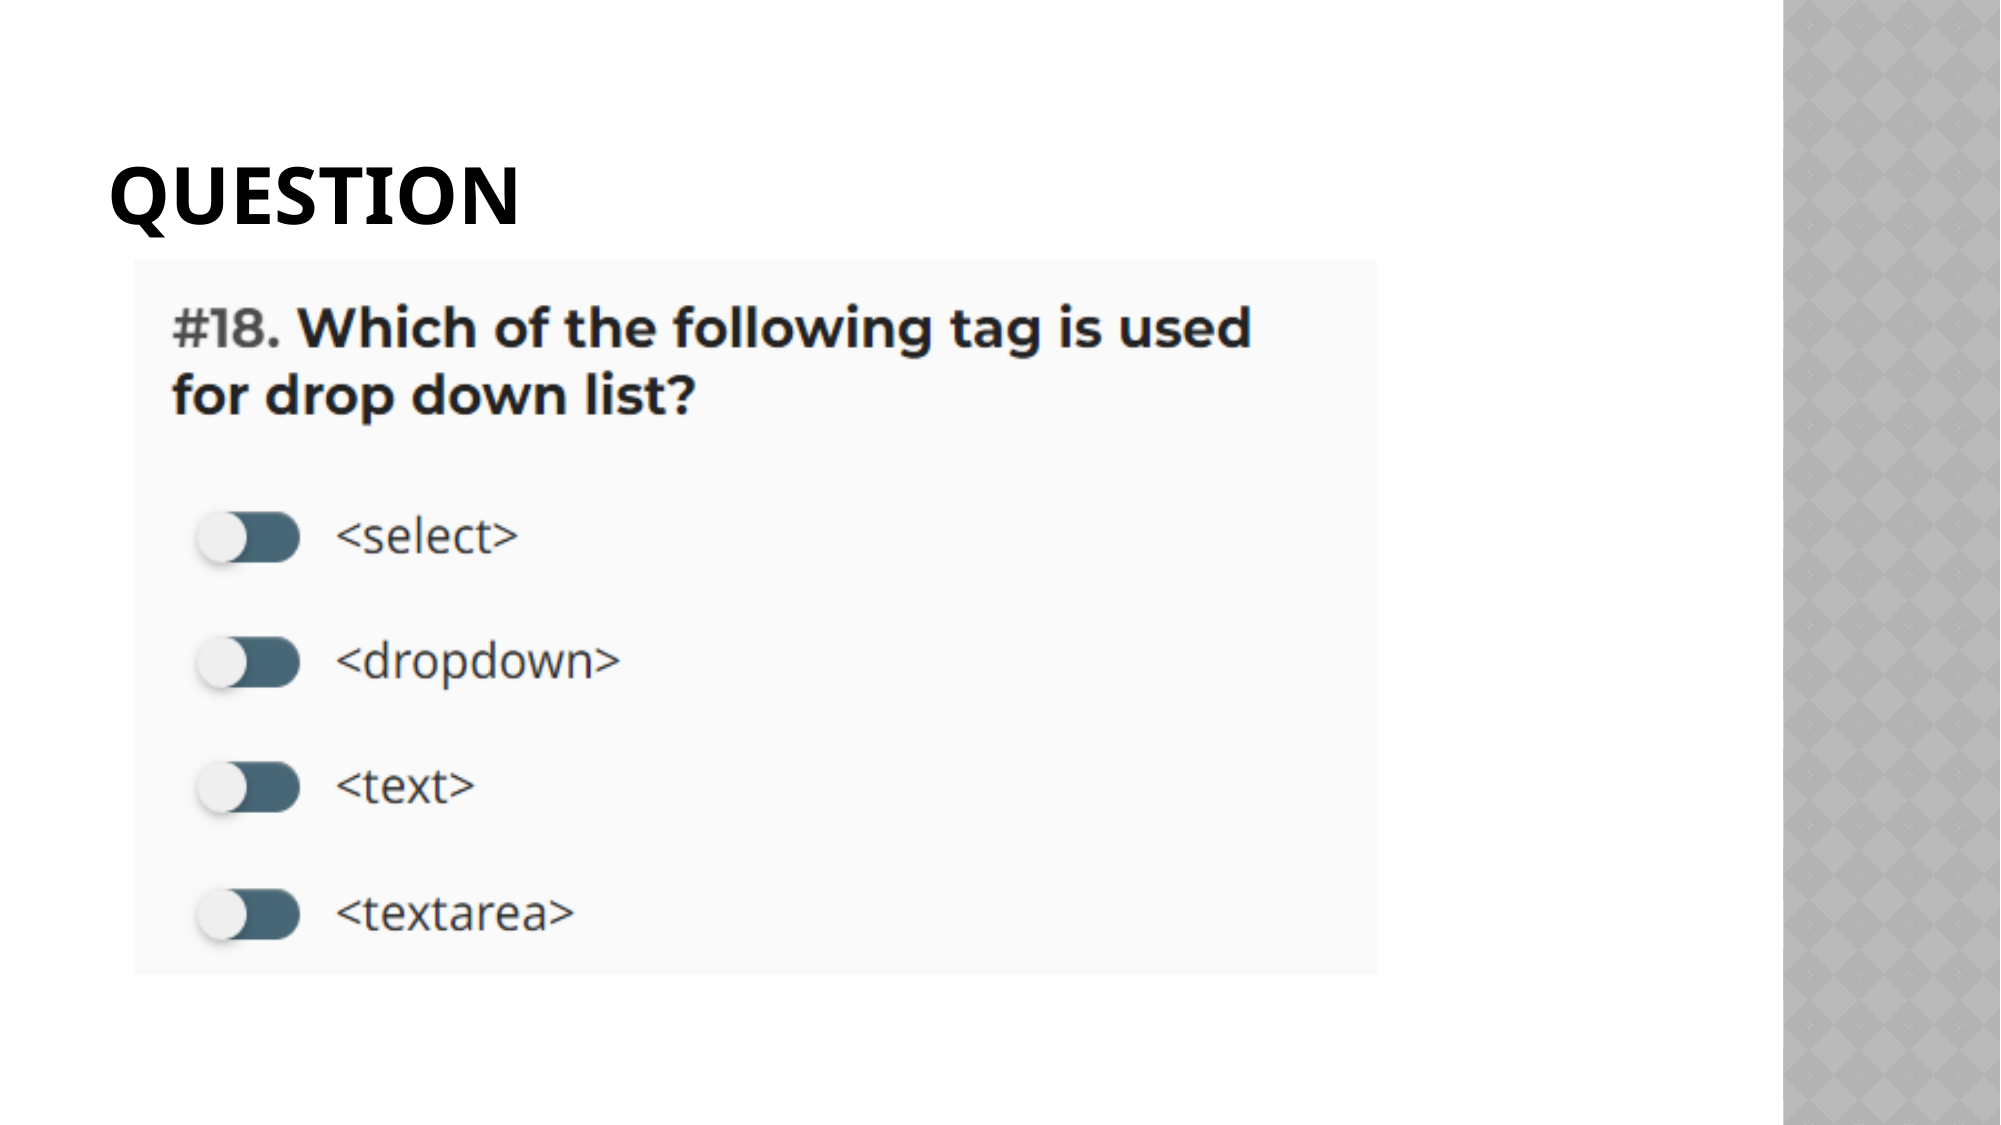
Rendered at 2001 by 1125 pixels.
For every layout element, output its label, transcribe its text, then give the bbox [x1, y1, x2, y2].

title Question [99, 52, 1684, 240]
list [133, 259, 1378, 976]
